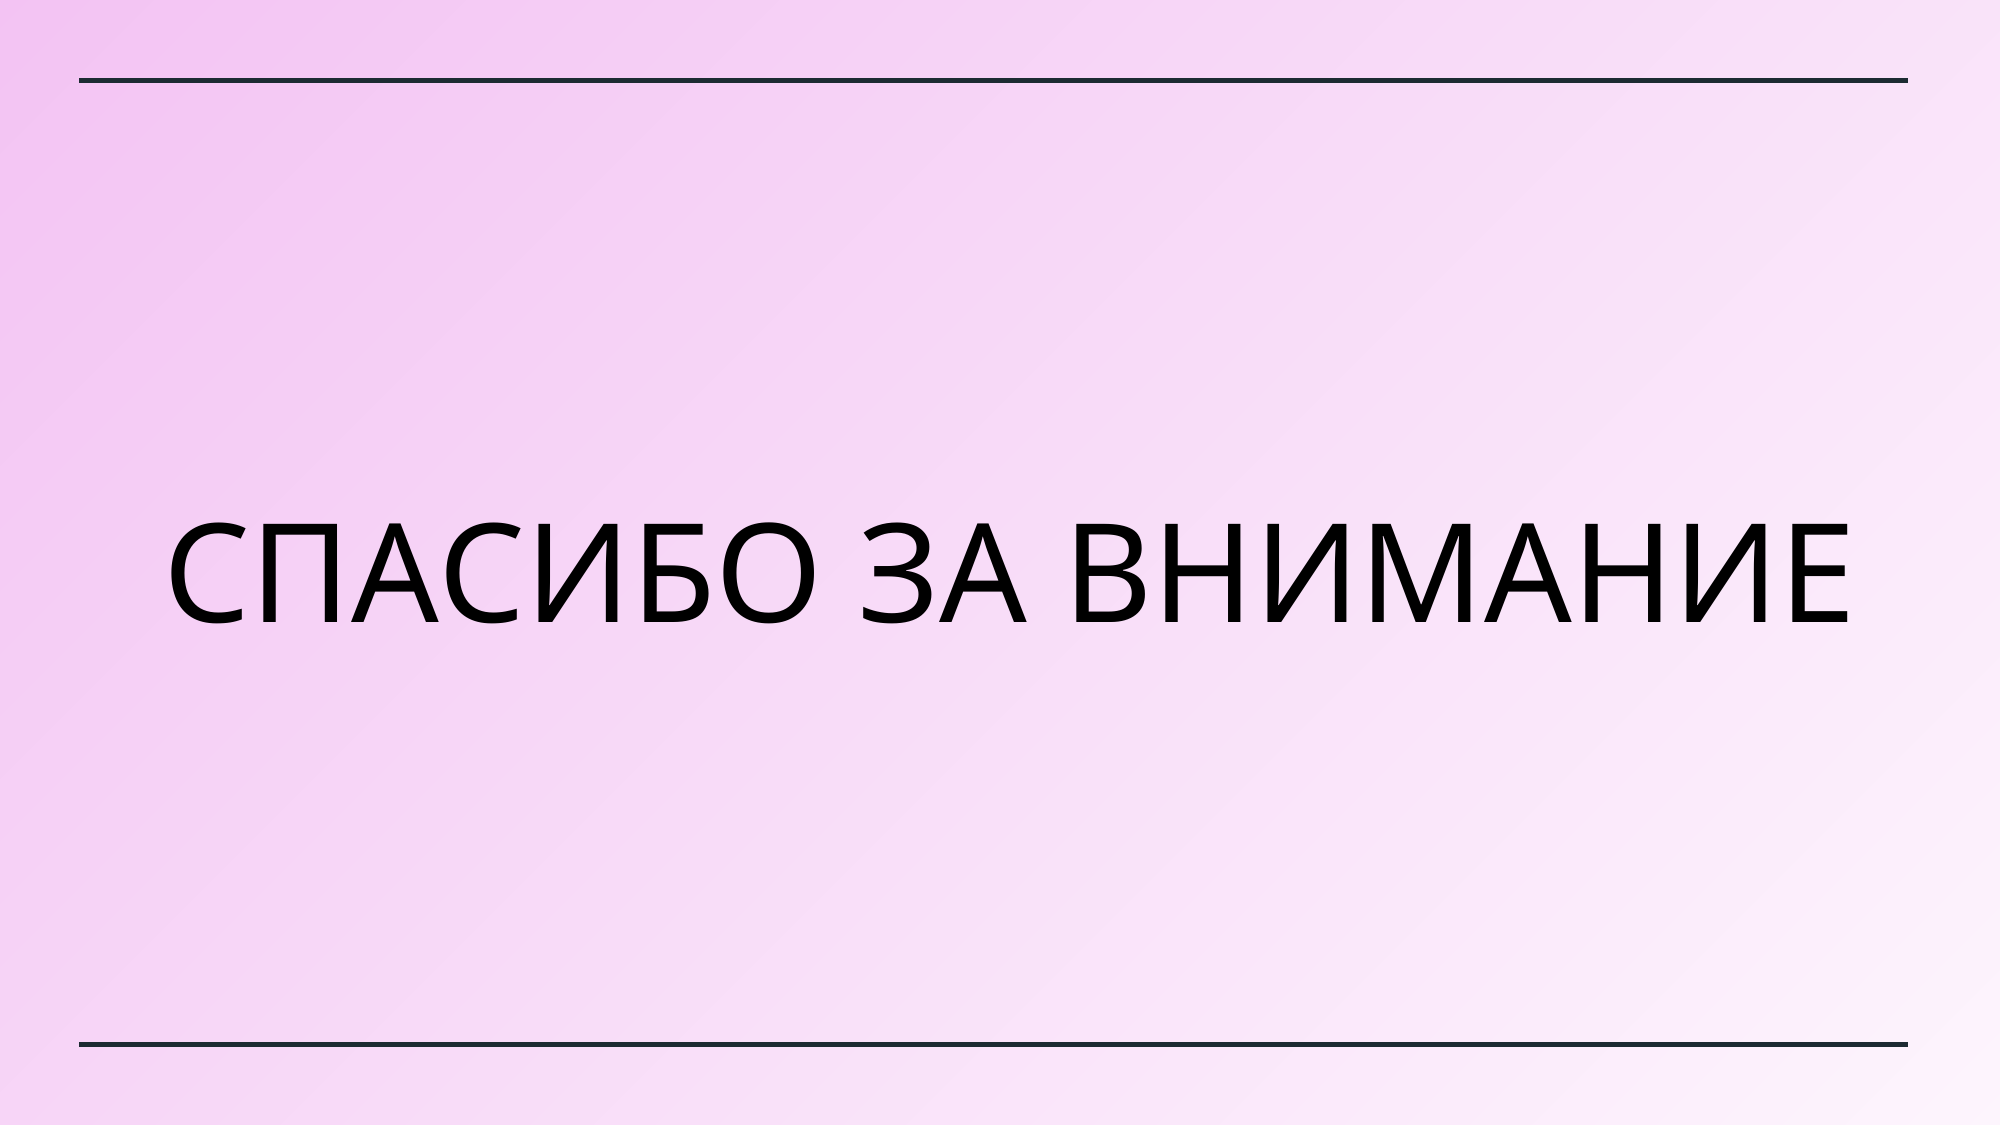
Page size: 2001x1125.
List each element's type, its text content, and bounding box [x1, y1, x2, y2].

title СПАСИБО ЗА ВНИМАНИЕ [148, 390, 2000, 745]
